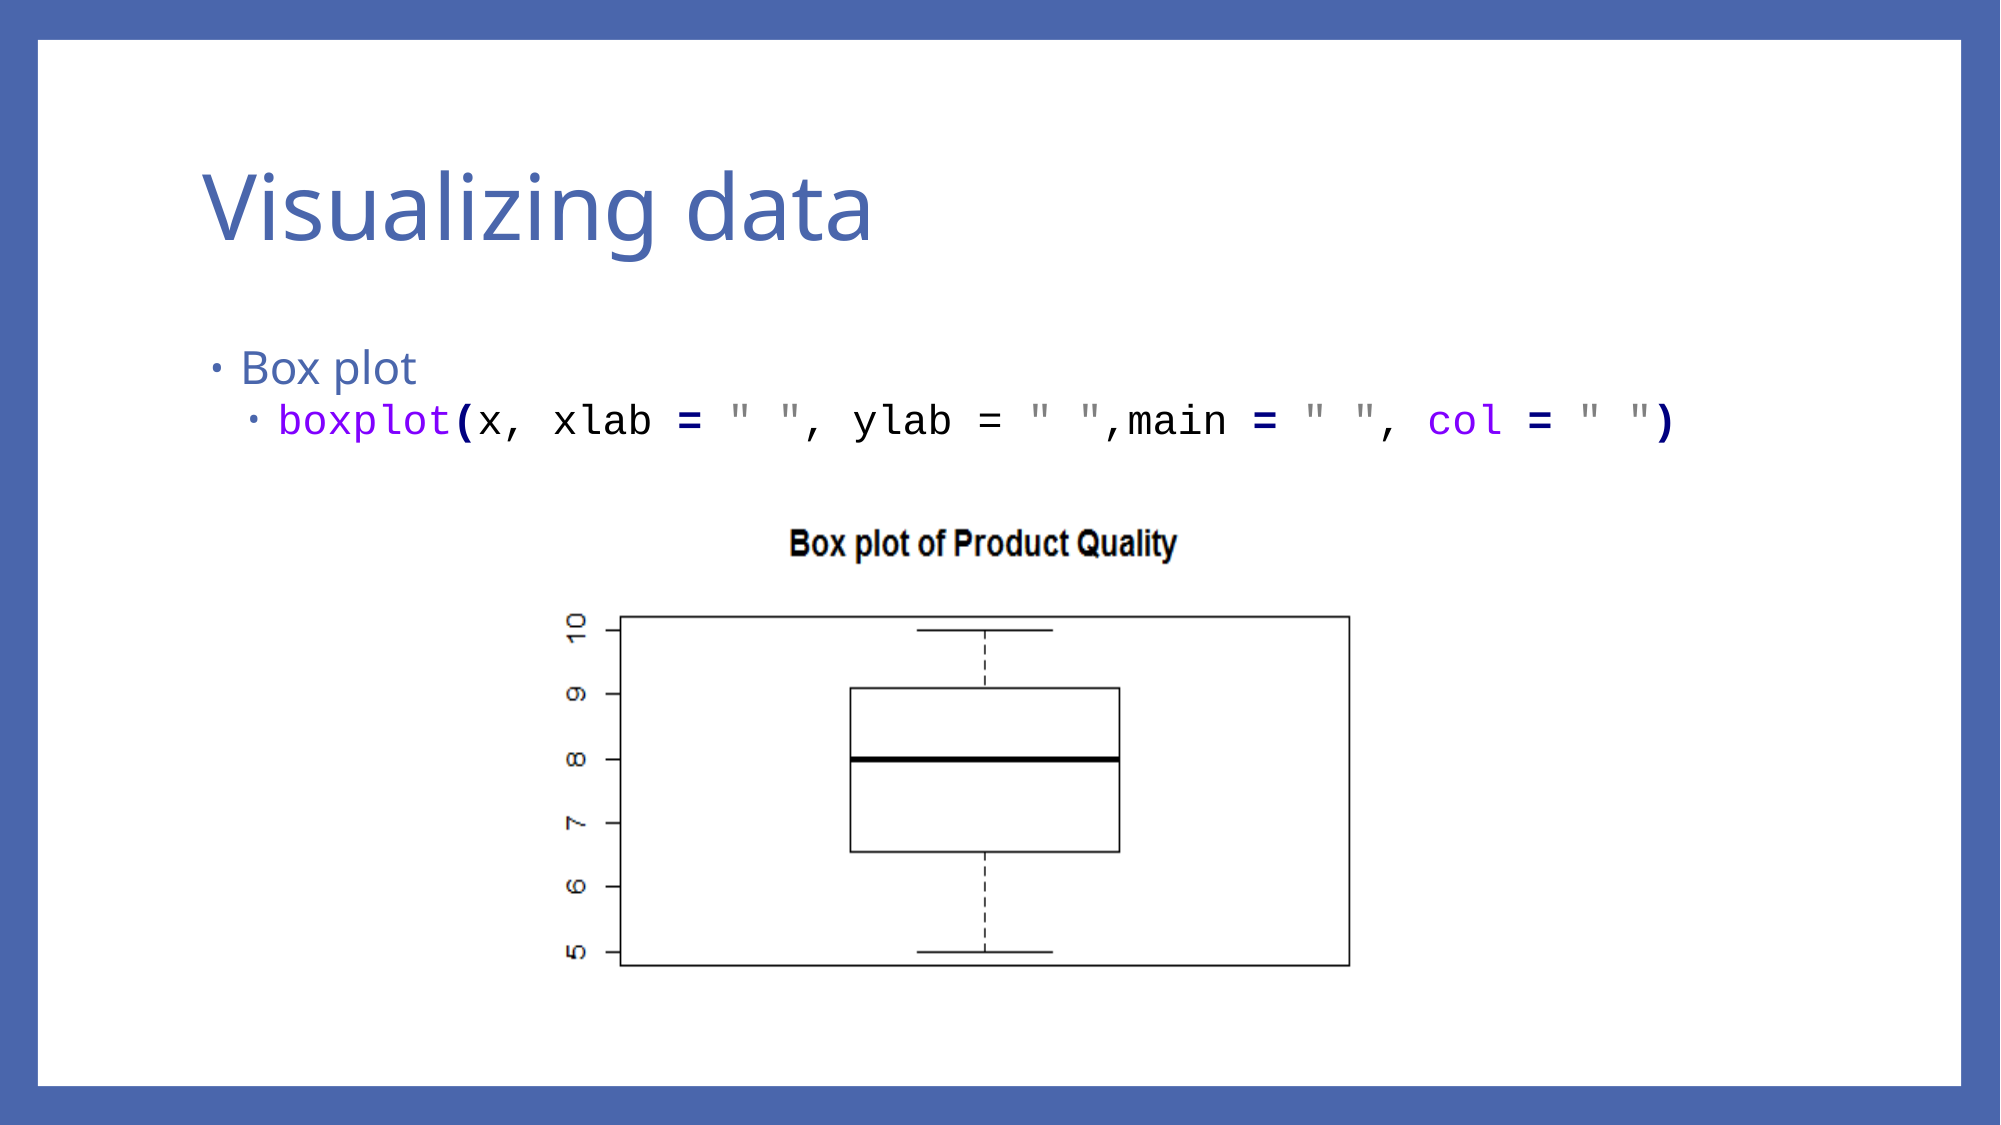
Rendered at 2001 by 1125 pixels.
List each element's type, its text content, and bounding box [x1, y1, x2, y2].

picture [497, 466, 1413, 1016]
title Visualizing data [187, 99, 1808, 323]
list Box plot boxplot(x, xlab = " ", ylab = " ",main = " ", col = " ") [187, 337, 1808, 1000]
